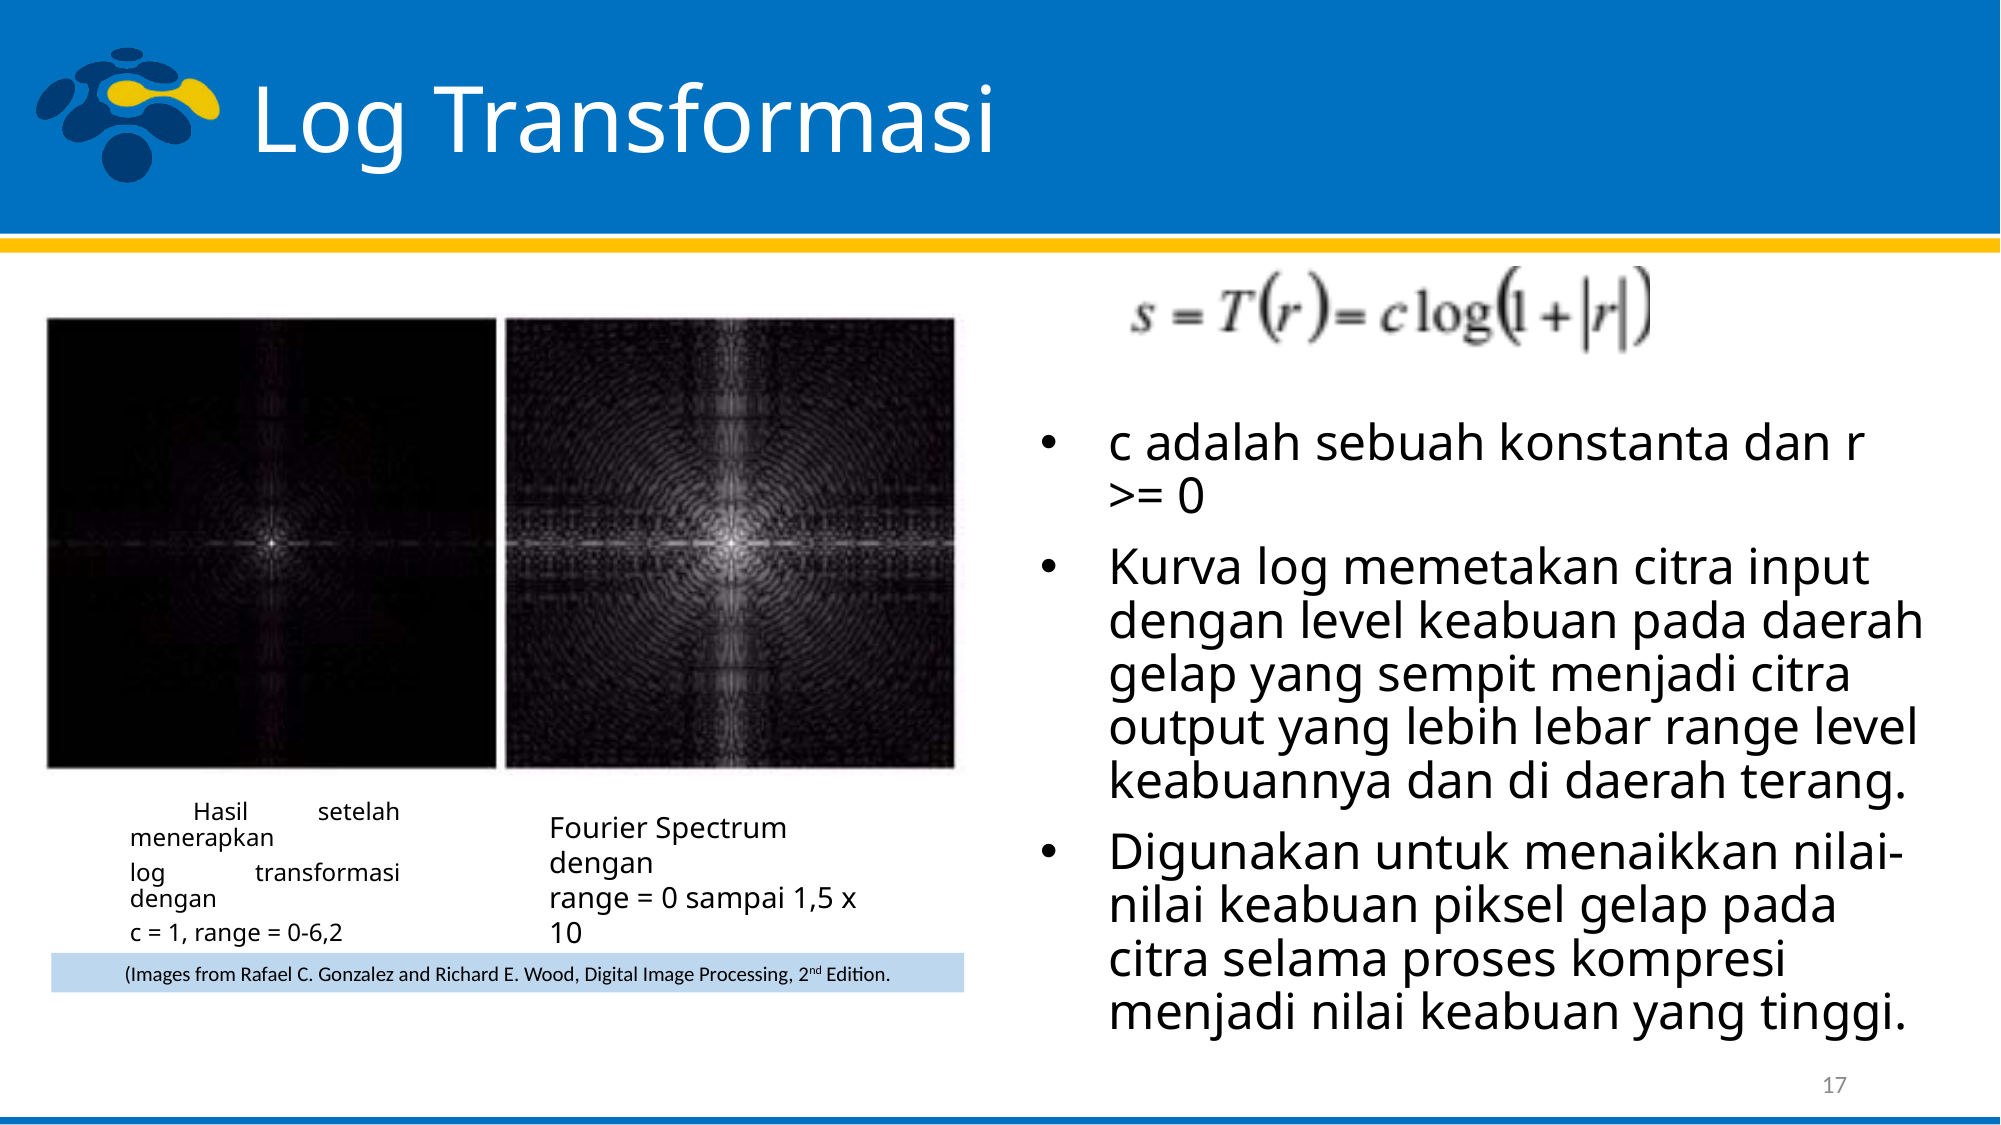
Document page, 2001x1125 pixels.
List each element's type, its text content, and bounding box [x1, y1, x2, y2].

list c adalah sebuah konstanta dan r >= 0 Kurva log memetakan citra input dengan level keabuan pada daerah gelap yang sempit menjadi citra output yang lebih lebar range level keabuannya dan di daerah terang. Digunakan untuk menaikkan nilai-nilai keabuan piksel gelap pada citra selama proses kompresi menjadi nilai keabuan yang tinggi. [1012, 410, 1950, 1075]
picture [32, 42, 222, 187]
text_box (Images from Rafael C. Gonzalez and Richard E. Wood, Digital Image Processing, 2nd Edition. [51, 952, 965, 993]
title Log Transformasi [235, 26, 1926, 219]
picture [39, 312, 965, 780]
slide_number 17 [1412, 1053, 1863, 1114]
text_box Hasil setelah menerapkan log transformasi dengan c = 1, range = 0-6,2 [54, 792, 416, 952]
text_box Fourier Spectrum dengan range = 0 sampai 1,5 x 10 [534, 801, 894, 952]
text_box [1124, 266, 1650, 362]
